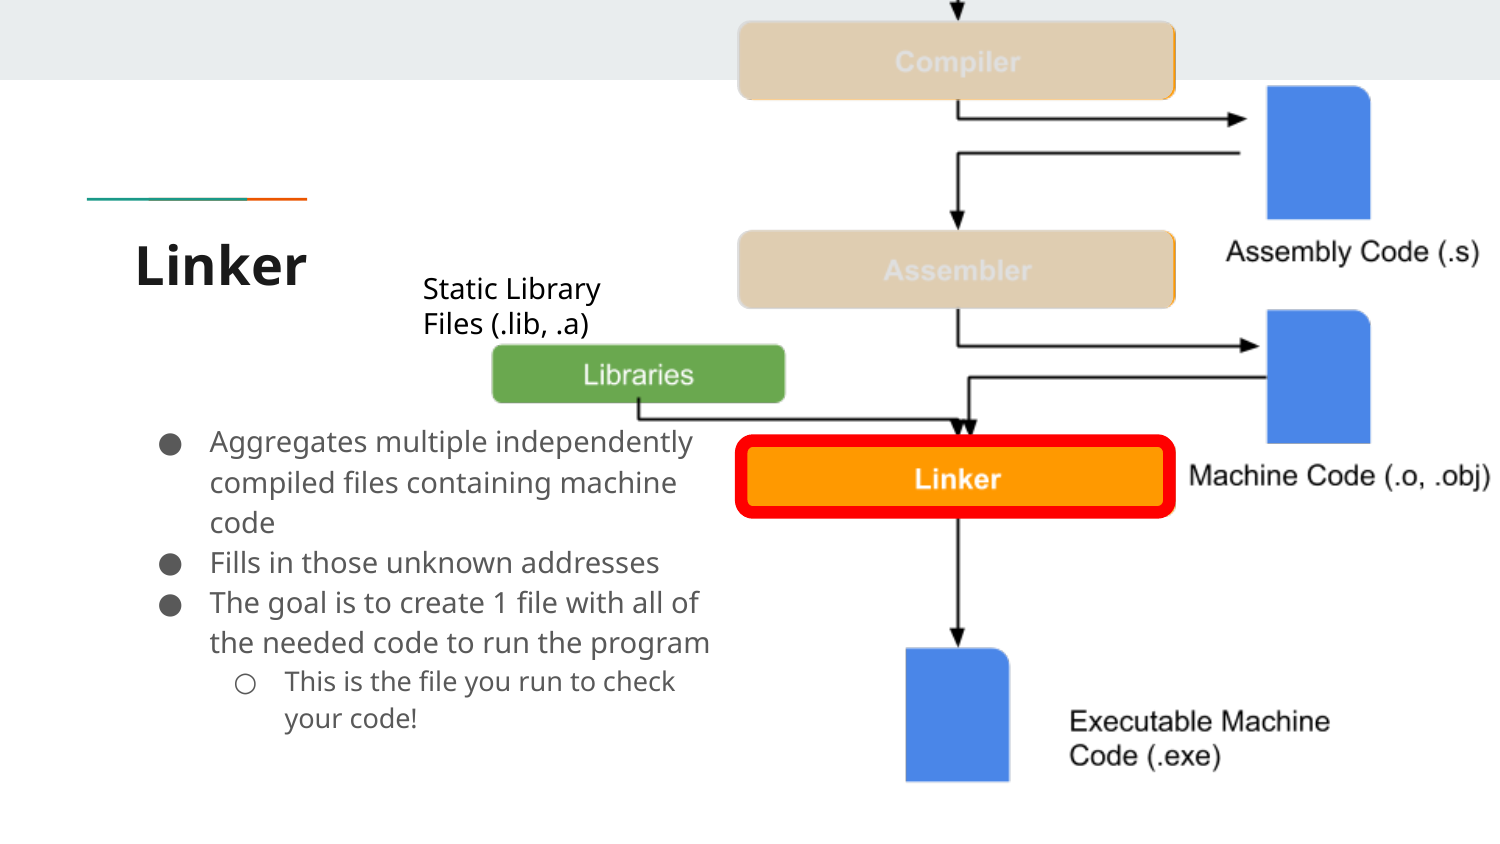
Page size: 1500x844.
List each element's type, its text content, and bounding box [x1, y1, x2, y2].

list Aggregates multiple independently compiled files containing machine code Fills in those unknown addresses The goal is to create 1 file with all of the needed code to run the program This is the file you run to check your code! [119, 403, 465, 775]
title Linker [119, 216, 465, 305]
picture [470, 0, 1500, 805]
text_box Static Library Files (.lib, .a) [407, 255, 465, 387]
